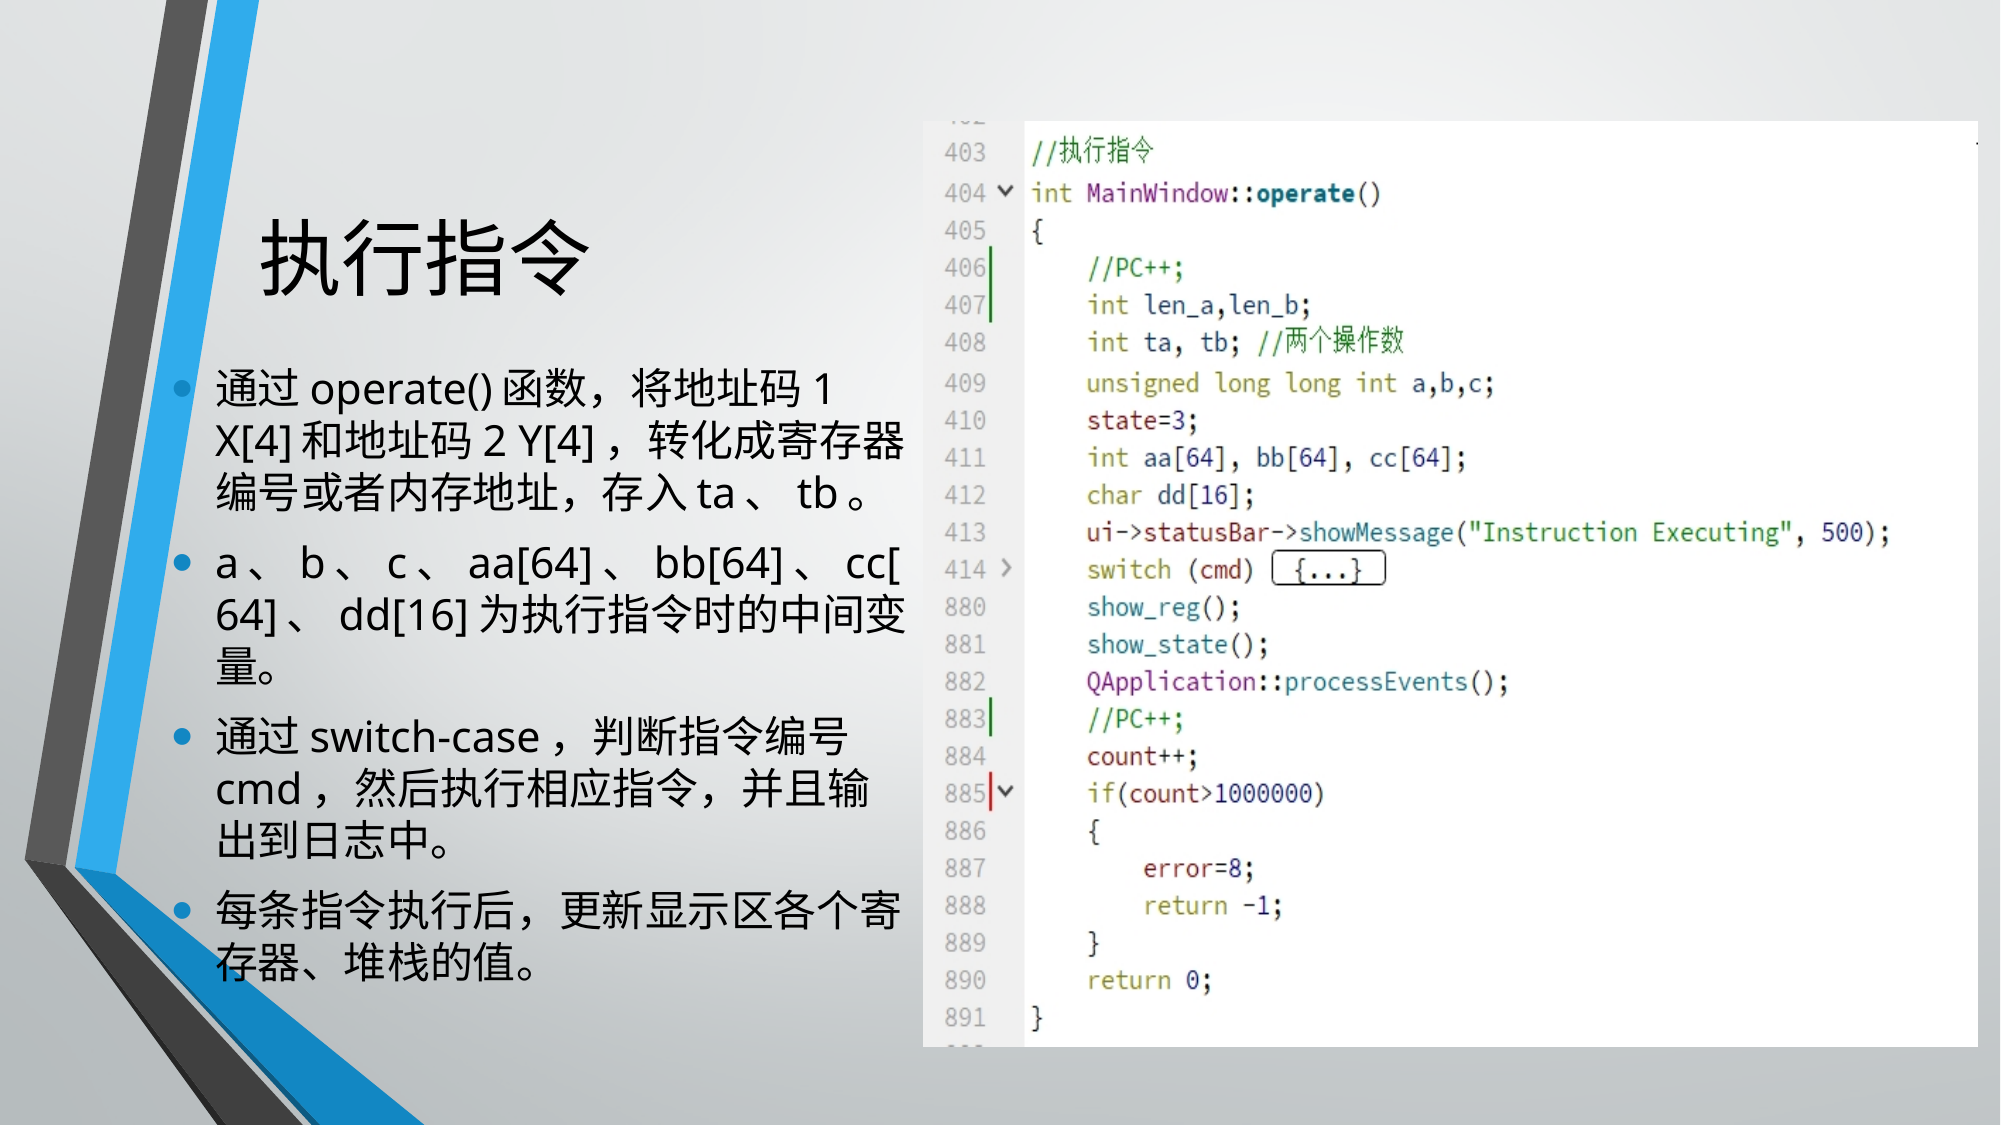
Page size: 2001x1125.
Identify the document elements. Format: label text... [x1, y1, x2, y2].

picture [923, 121, 1978, 1048]
list 通过operate()函数，将地址码1 X[4]和地址码2 Y[4]，转化成寄存器编号或者内存地址，存入ta、tb。 a、b、c、aa[64]、bb[64]、cc[64]、dd[16]为执行指令时的中间变量。 通过switch-case，判断指令编号cmd，然后执行相应指令，并且输出到日志中。 每条指令执行后，更新显示区各个寄存器、堆栈的值。 [156, 354, 923, 1024]
title 执行指令 [243, 112, 1887, 354]
